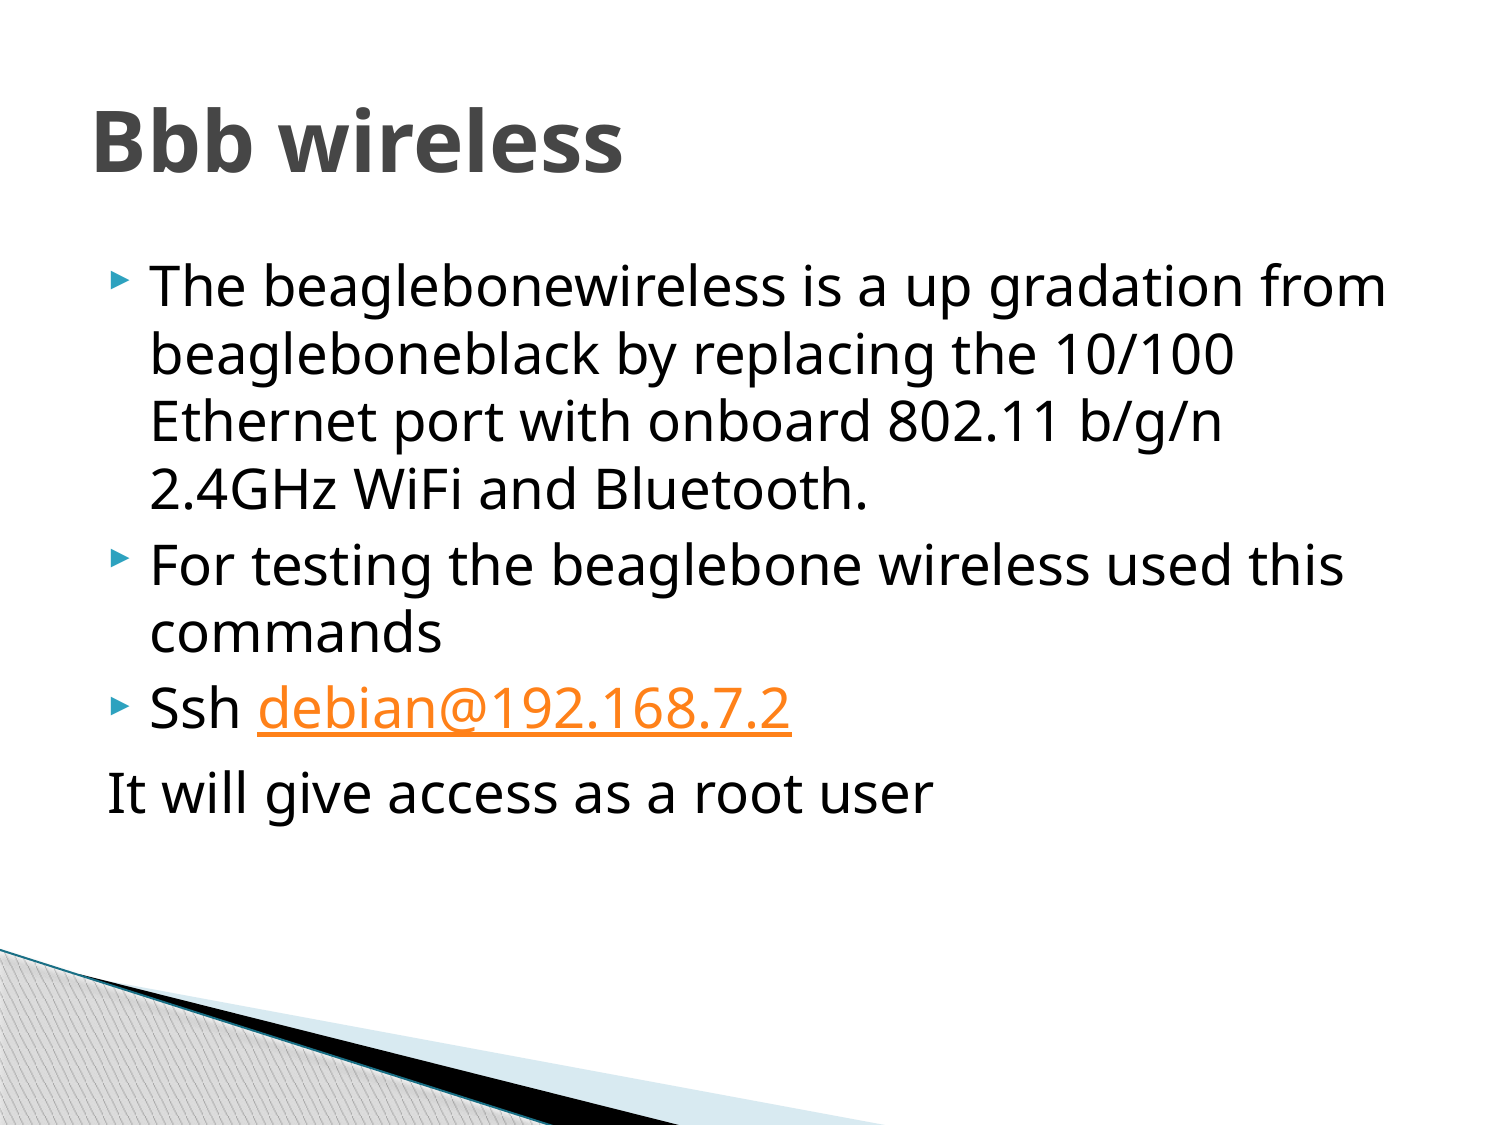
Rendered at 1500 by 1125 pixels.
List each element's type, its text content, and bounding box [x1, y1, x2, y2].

list The beaglebonewireless is a up gradation from beagleboneblack by replacing the 10/100 Ethernet port with onboard 802.11 b/g/n 2.4GHz WiFi and Bluetooth. For testing the beaglebone wireless used this commands Ssh debian@192.168.7.2 It will give access as a root user [75, 243, 1425, 986]
title Bbb wireless [75, 45, 1425, 233]
